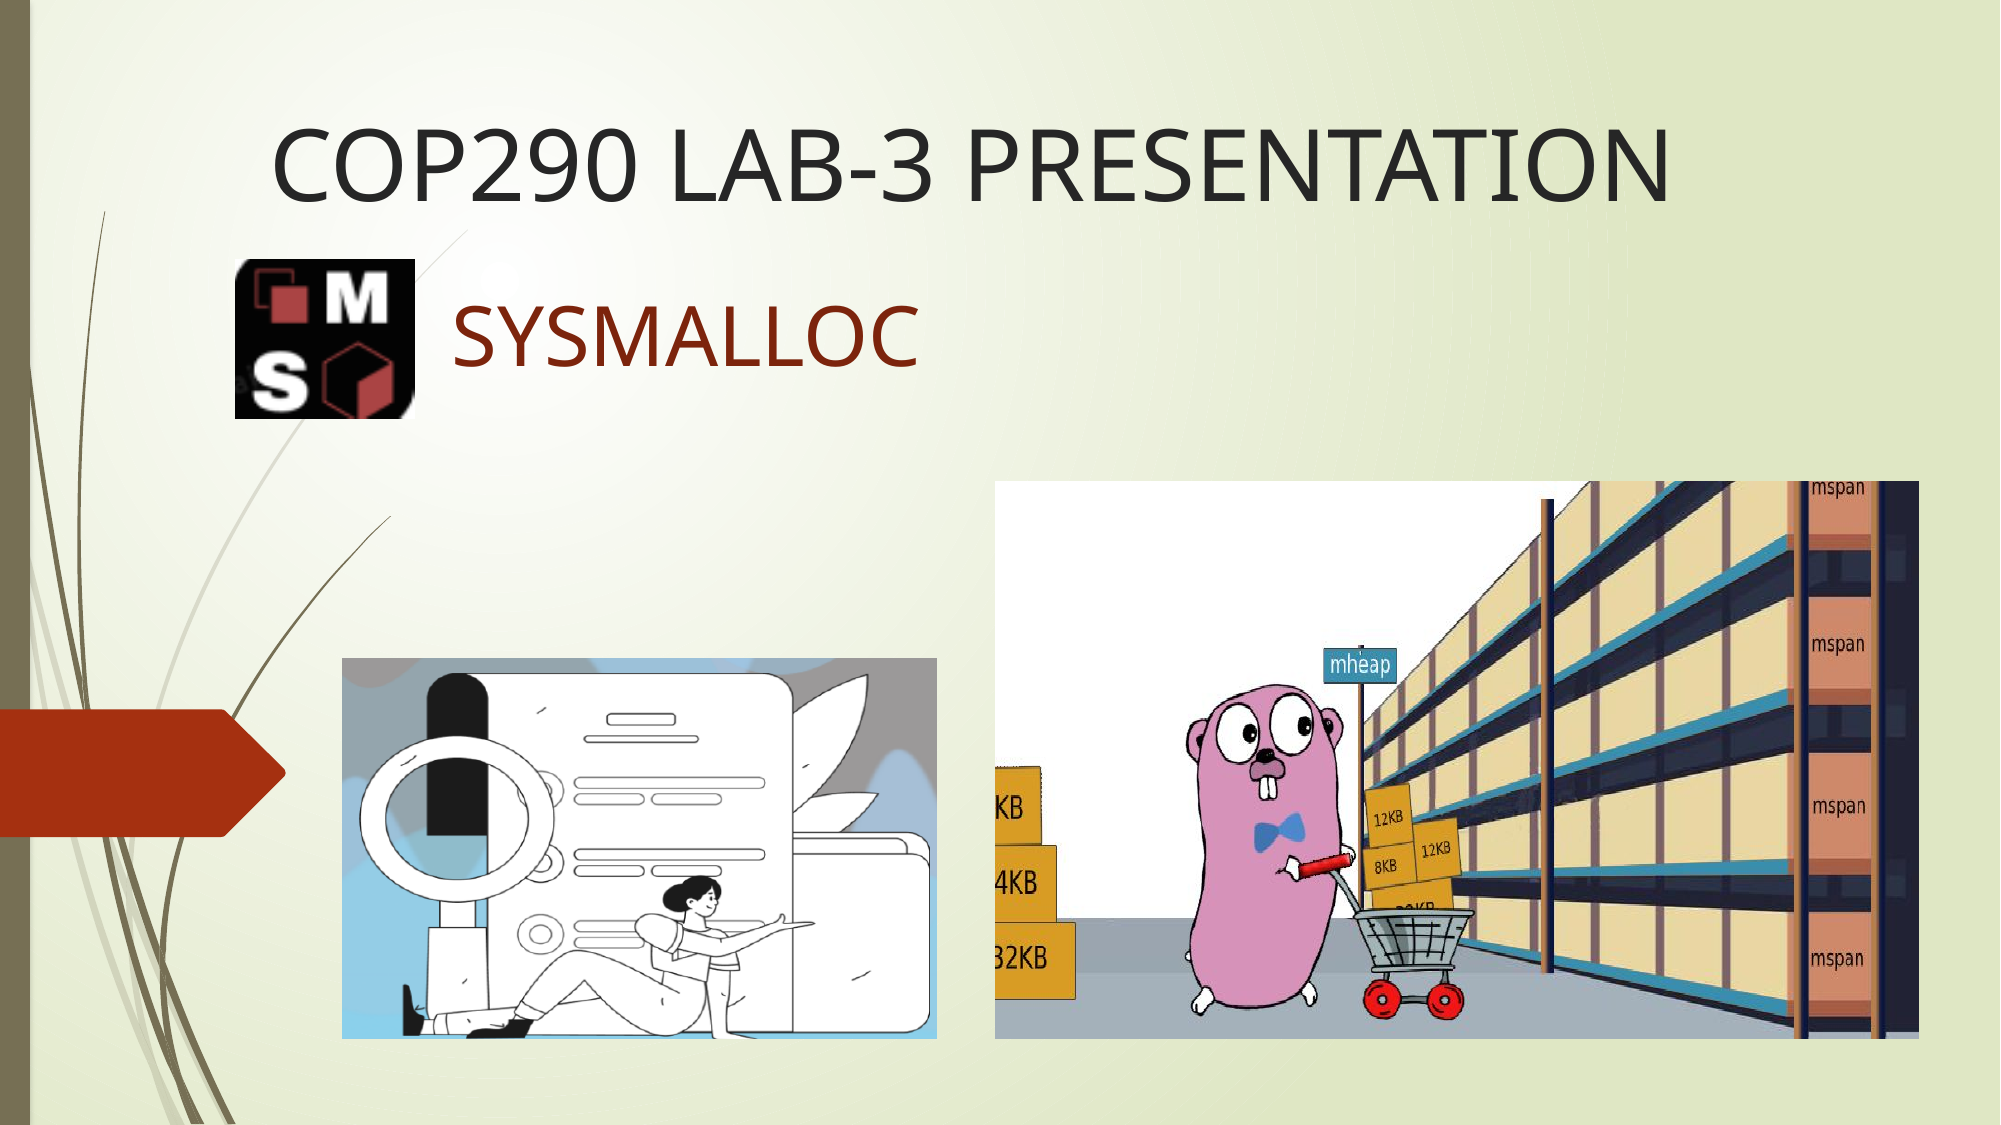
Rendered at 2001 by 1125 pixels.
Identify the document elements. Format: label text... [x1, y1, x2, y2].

picture [235, 259, 415, 420]
title COP290 LAB-3 PRESENTATION [254, 0, 1823, 230]
picture [995, 480, 1920, 1039]
subtitle SYSMALLOC [414, 275, 2000, 1007]
picture [342, 658, 938, 1039]
